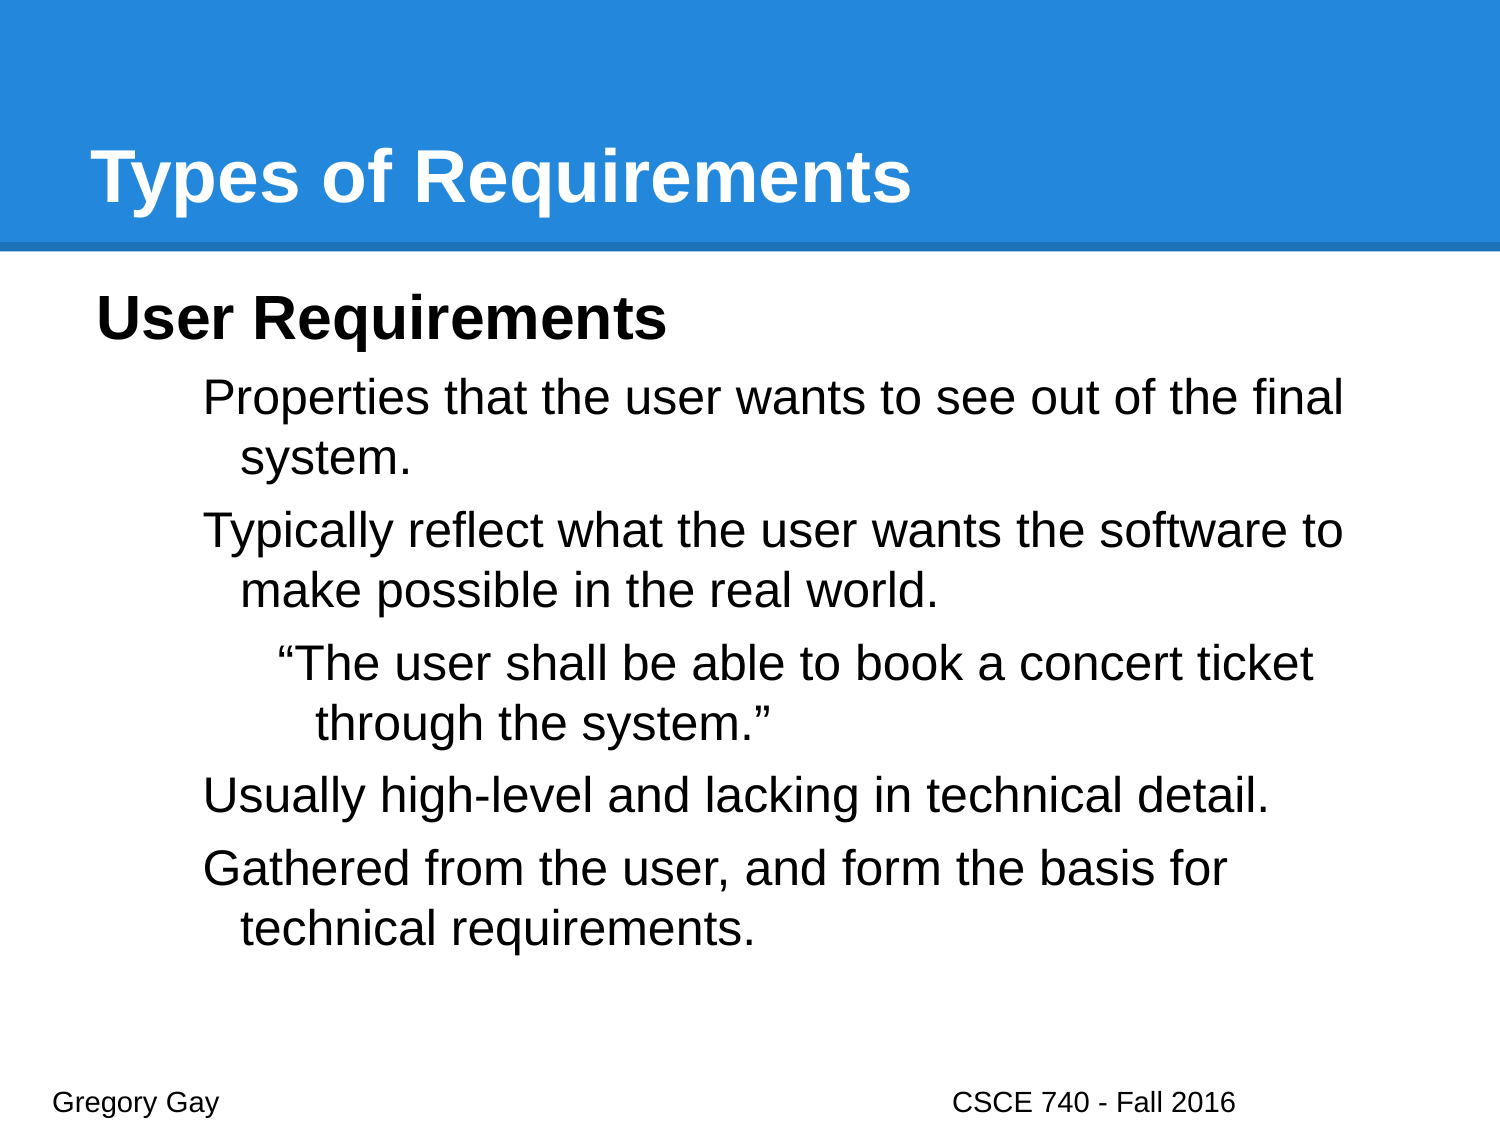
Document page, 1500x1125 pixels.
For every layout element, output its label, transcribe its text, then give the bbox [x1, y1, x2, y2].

list User Requirements Properties that the user wants to see out of the final system. Typically reflect what the user wants the software to make possible in the real world. “The user shall be able to book a concert ticket through the system.” Usually high-level and lacking in technical detail. Gathered from the user, and form the basis for technical requirements. [75, 262, 1425, 1068]
text_box Gregory Gay CSCE 740 - Fall 2016 20 [37, 1068, 1463, 1114]
title Types of Requirements [75, 45, 1425, 233]
